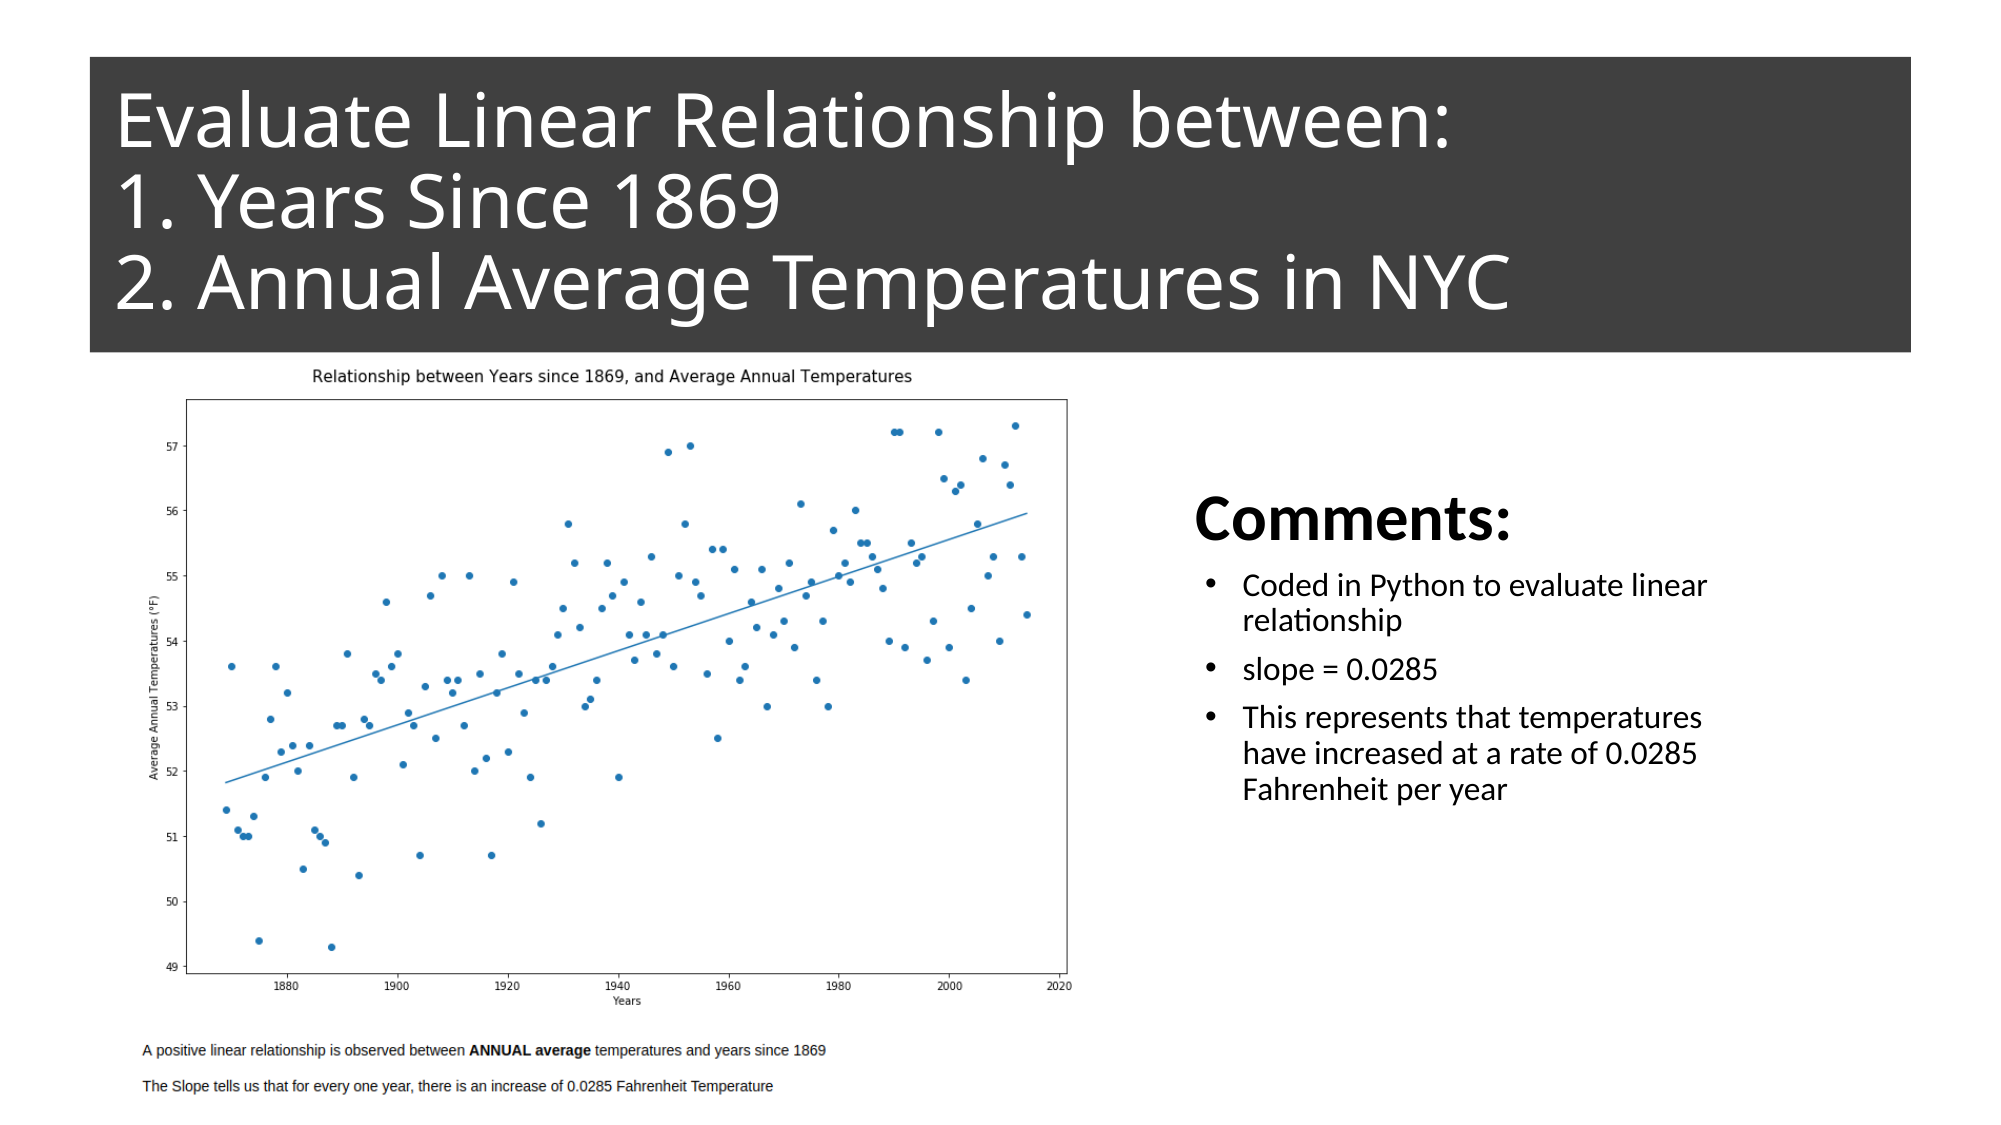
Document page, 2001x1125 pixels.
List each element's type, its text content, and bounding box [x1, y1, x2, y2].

text_box Comments: Coded in Python to evaluate linear relationship slope = 0.0285 This represents that temperatures have increased at a rate of 0.0285 Fahrenheit per year [1180, 435, 1786, 966]
picture [85, 359, 1176, 1103]
title Evaluate Linear Relationship between: 1. Years Since 1869 2. Annual Average Temperatures in NYC [99, 67, 1920, 342]
text_box [89, 56, 1912, 353]
